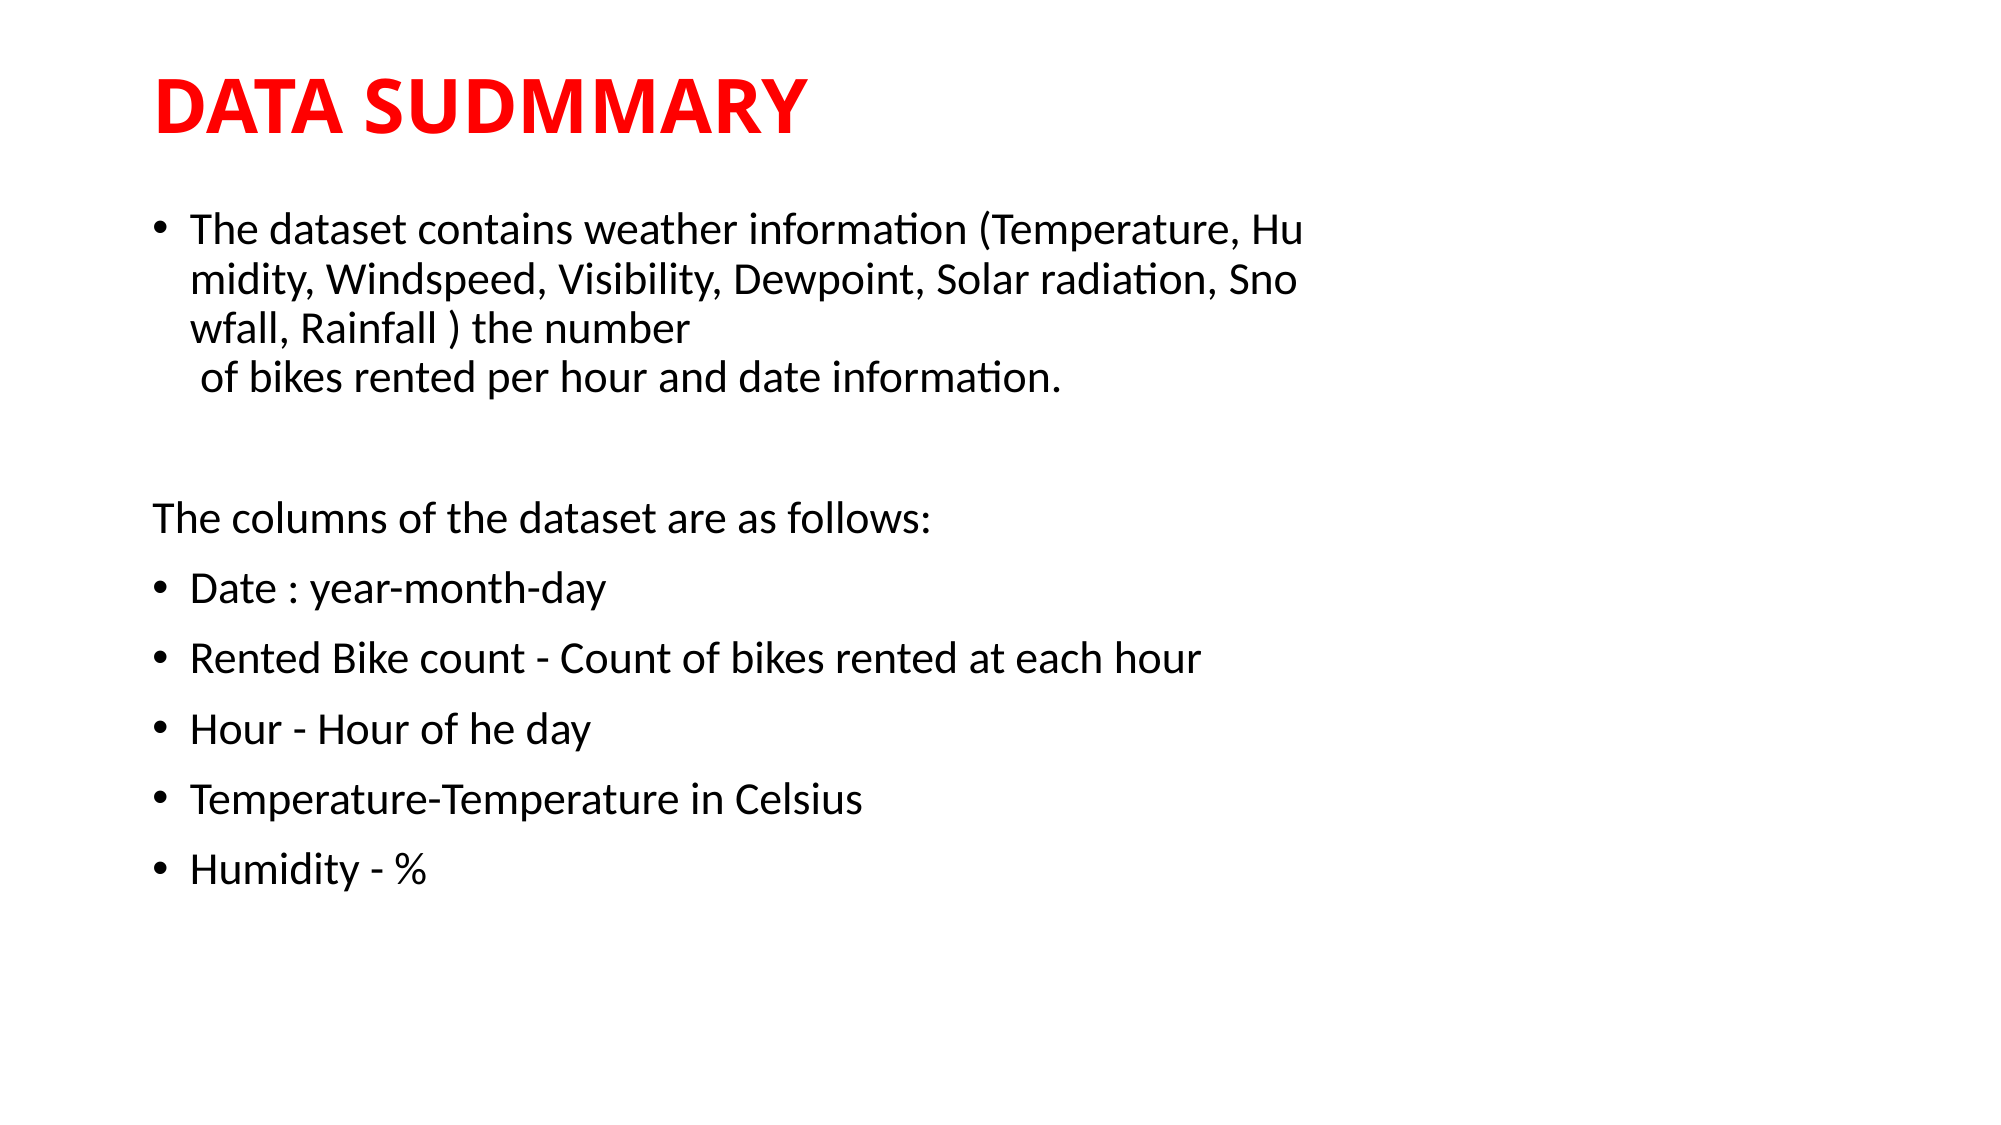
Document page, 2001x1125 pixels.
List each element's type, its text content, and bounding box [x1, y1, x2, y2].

title DATA SUDMMARY [137, 59, 1747, 248]
list The dataset contains weather information (Temperature, Humidity, Windspeed, Visibility, Dewpoint, Solar radiation, Snowfall, Rainfall ) the number of bikes rented per hour and date information. The columns of the dataset are as follows: Date : year-month-day Rented Bike count - Count of bikes rented at each hour Hour - Hour of he day Temperature-Temperature in Celsius Humidity - % [137, 197, 1338, 1014]
